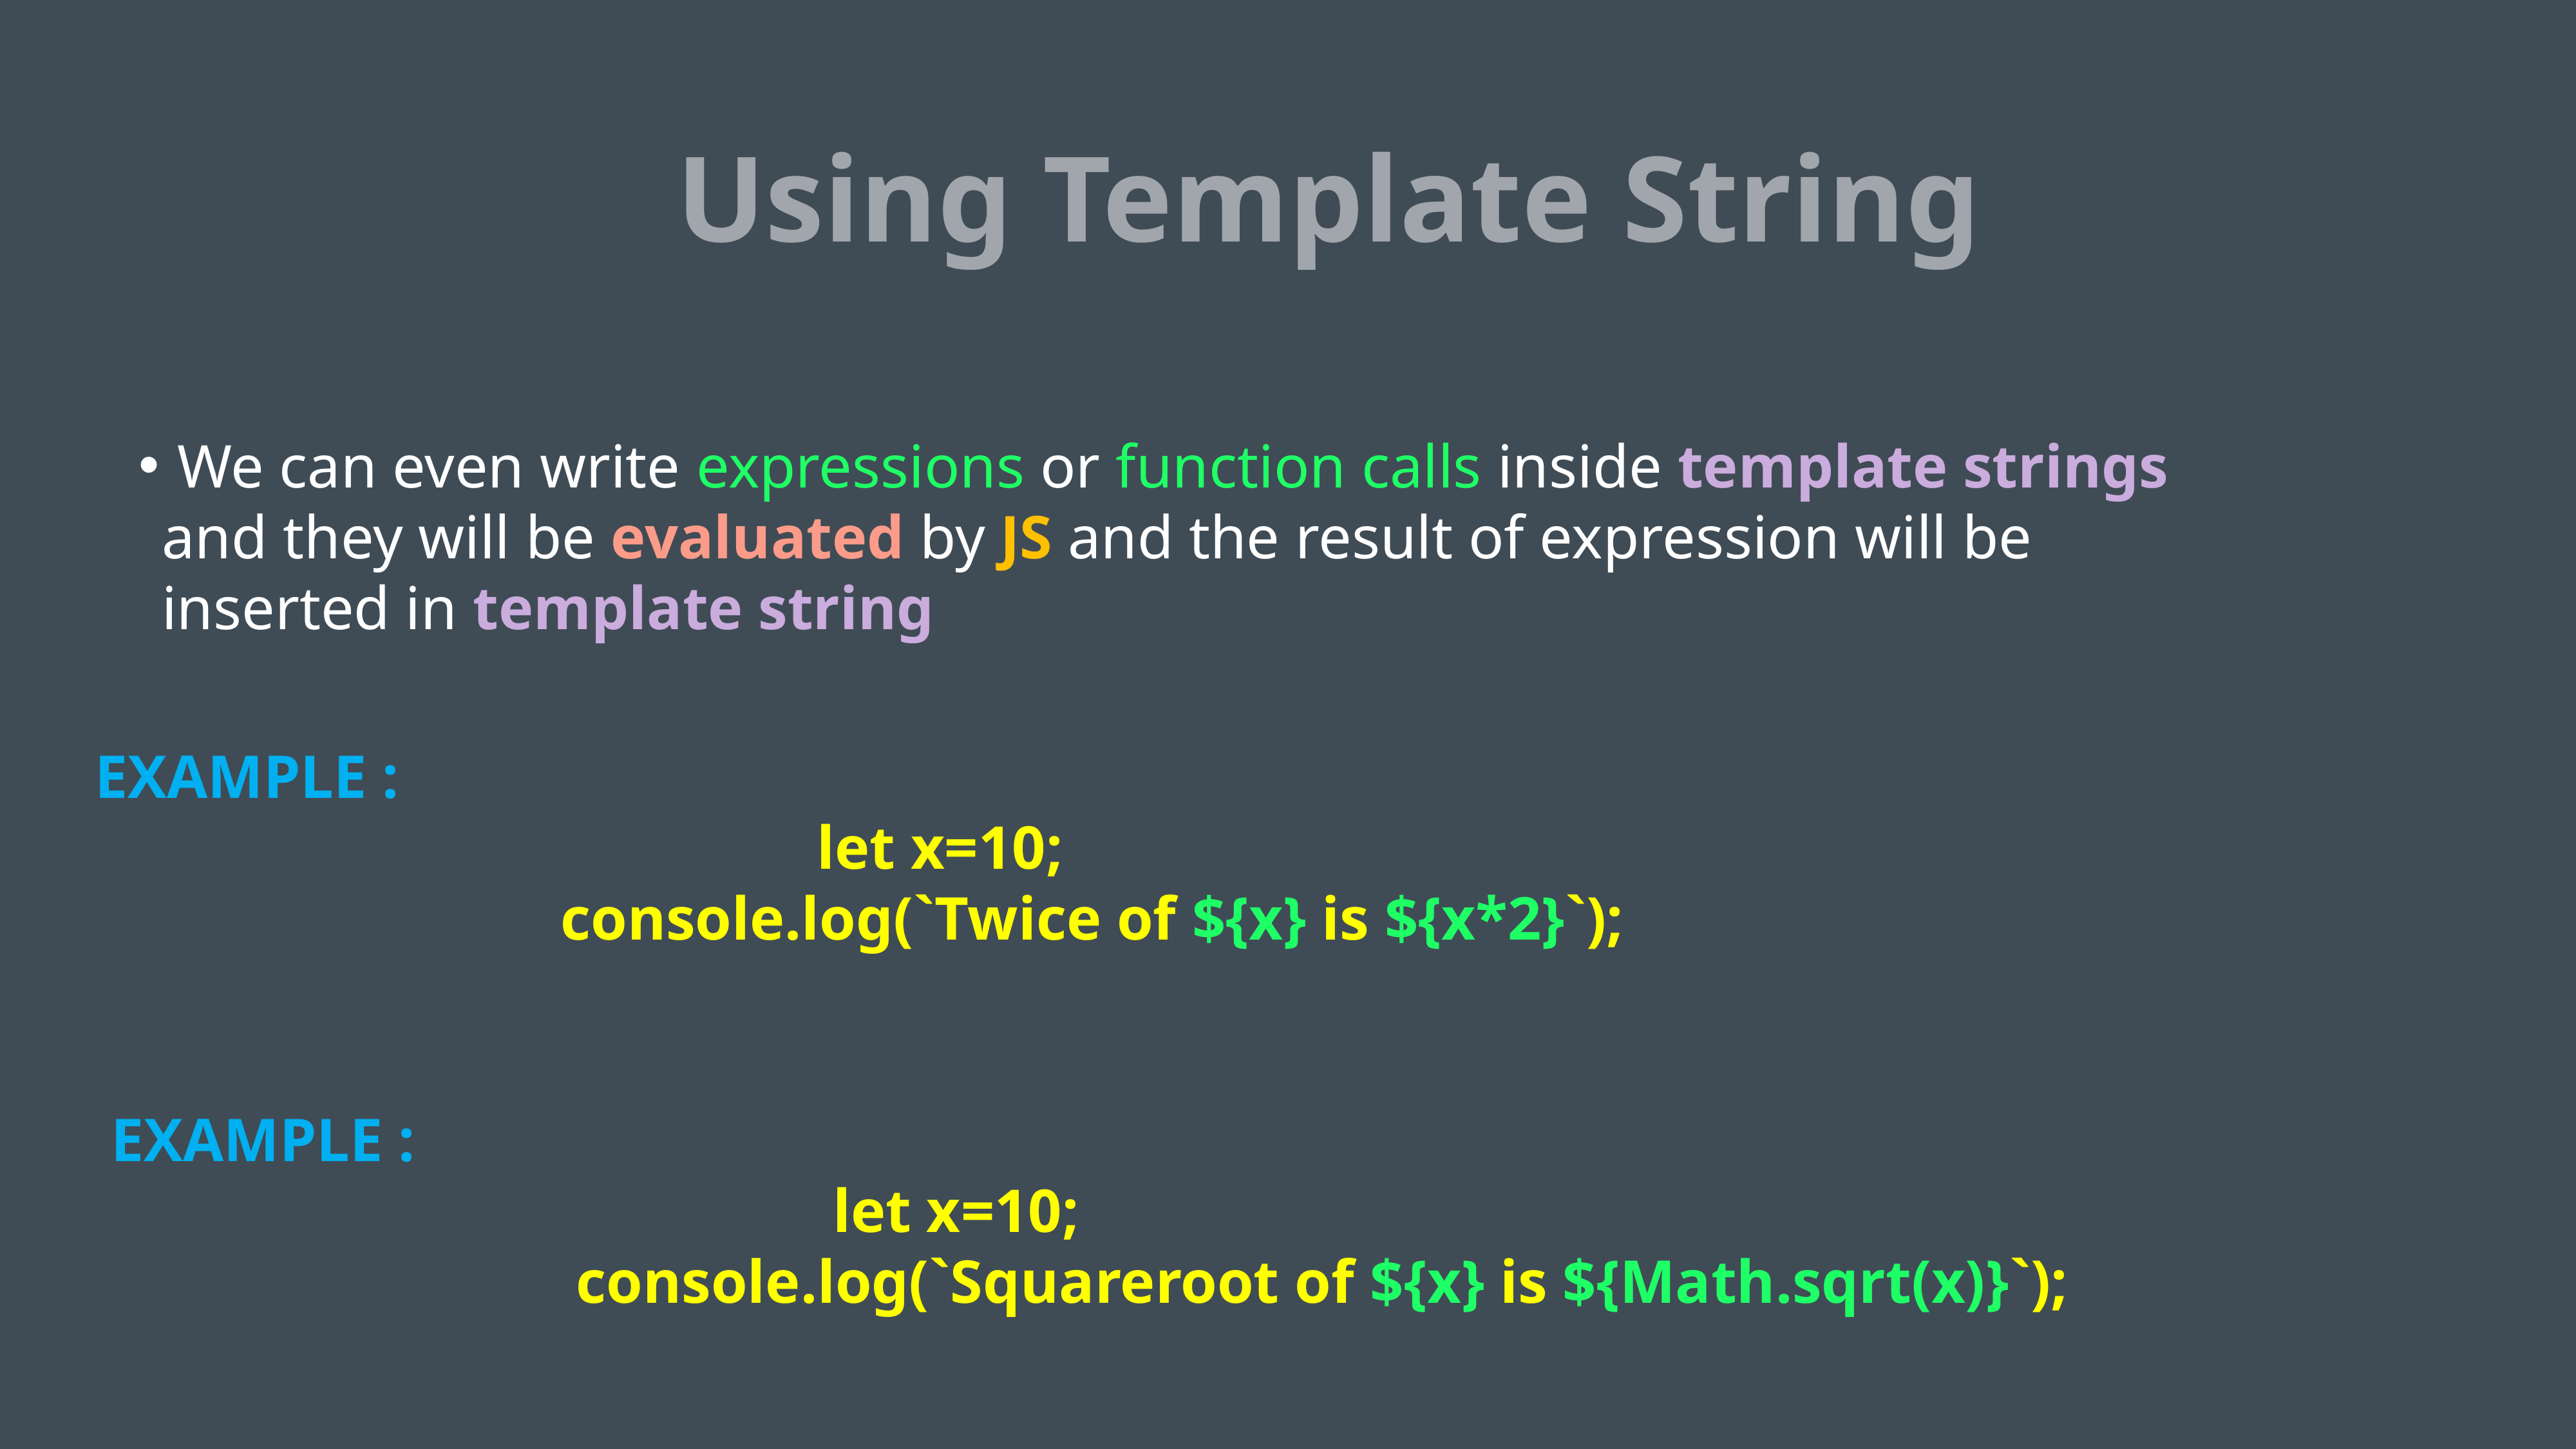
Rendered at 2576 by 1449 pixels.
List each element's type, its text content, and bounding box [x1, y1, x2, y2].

text_box Using Template String [148, 116, 2508, 273]
text_box We can even write expressions or function calls inside template strings and they will be evaluated by JS and the result of expression will be inserted in template string [138, 428, 2267, 764]
text_box EXAMPLE : let x=10; console.log(`Twice of ${x} is ${x*2}`); [87, 732, 2097, 1030]
text_box EXAMPLE : let x=10; console.log(`Squareroot of ${x} is ${Math.sqrt(x)}`); [103, 1094, 2113, 1394]
